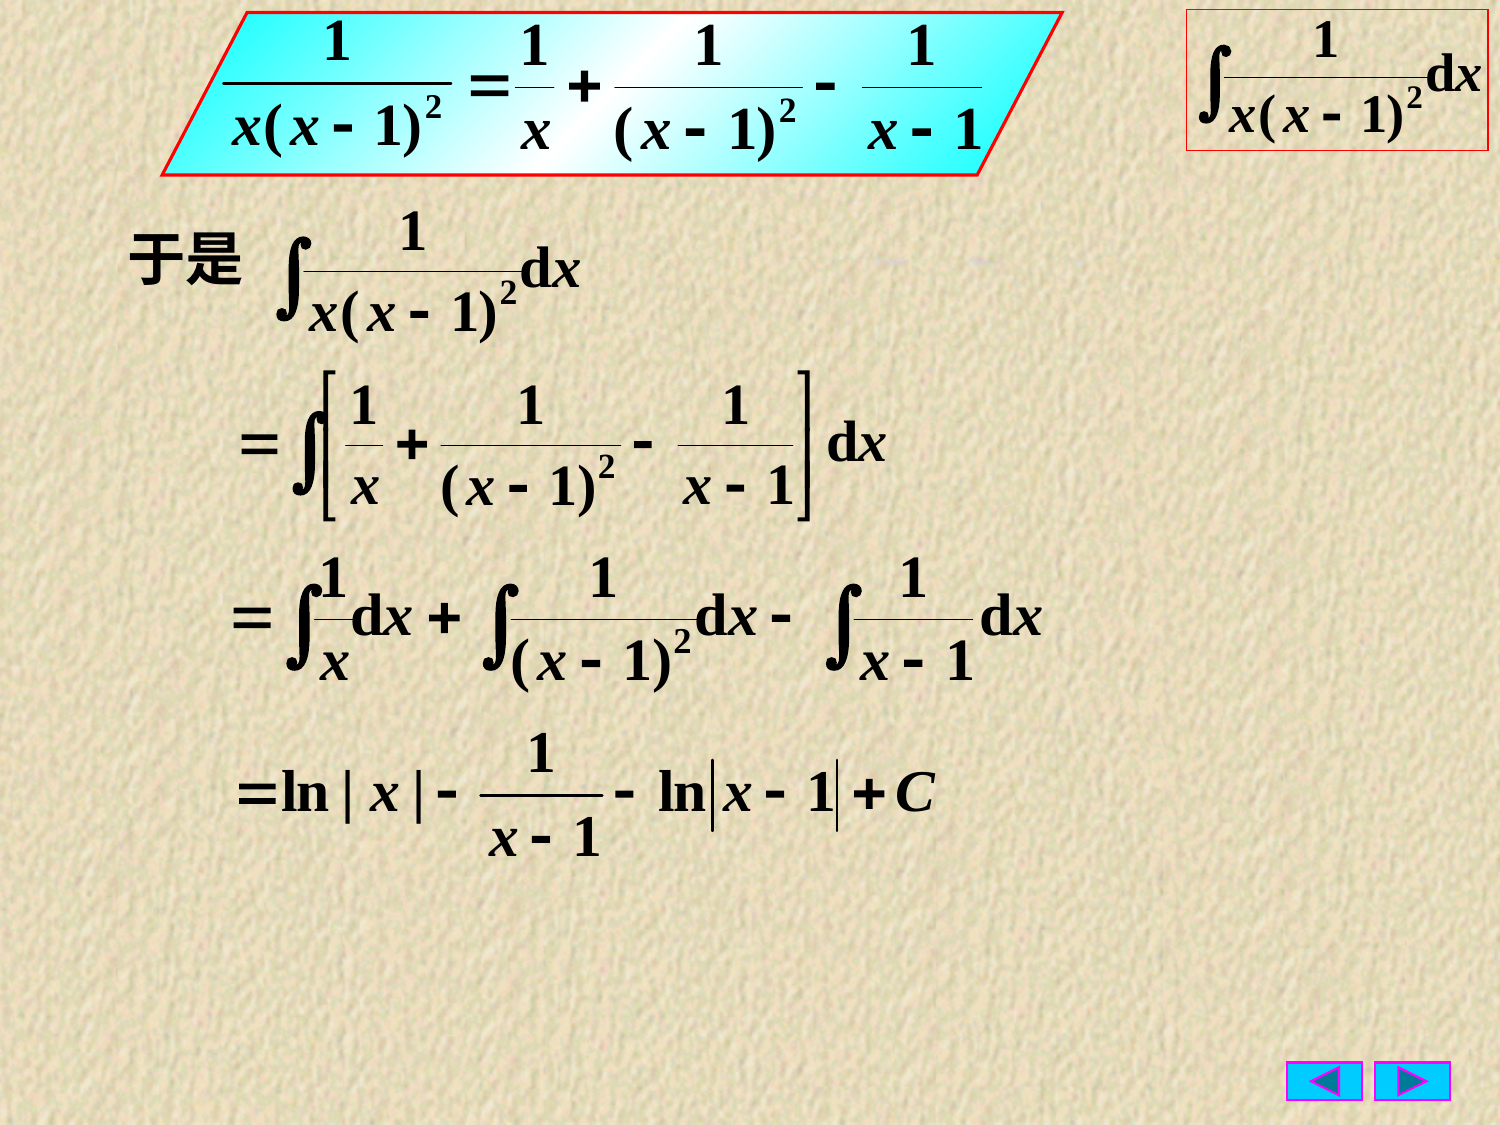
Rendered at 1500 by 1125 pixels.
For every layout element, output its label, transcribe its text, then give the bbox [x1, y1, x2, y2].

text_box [224, 545, 1050, 701]
text_box [990, 12, 1063, 145]
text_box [468, 12, 988, 168]
text_box 于是 [112, 214, 258, 300]
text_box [263, 198, 588, 351]
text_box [232, 365, 894, 527]
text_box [224, 712, 950, 871]
text_box [162, 89, 209, 175]
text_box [1187, 9, 1488, 151]
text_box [212, 0, 463, 170]
picture [0, 0, 1500, 1125]
